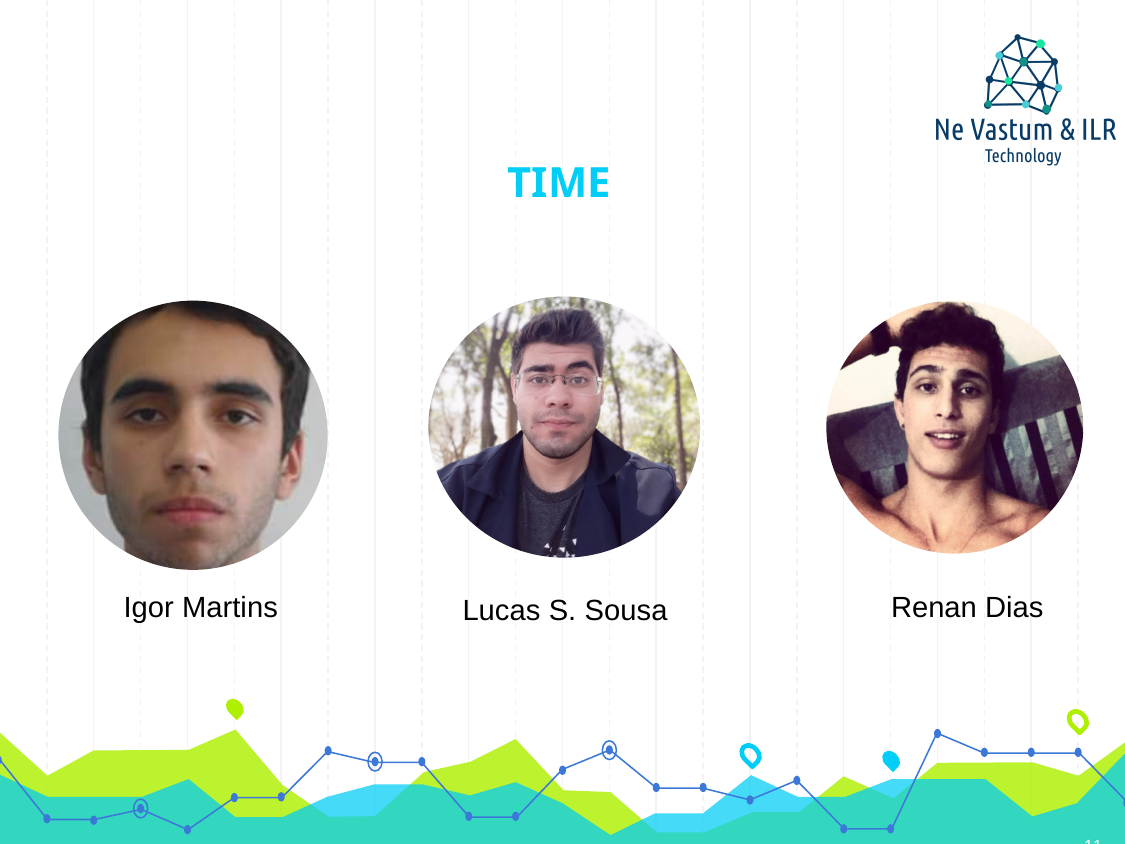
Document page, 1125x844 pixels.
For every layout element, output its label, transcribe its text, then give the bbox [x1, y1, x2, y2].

text_box Renan Dias [840, 580, 1095, 631]
text_box Lucas S. Sousa [438, 583, 692, 634]
picture [428, 296, 701, 558]
title TIME [128, 103, 990, 222]
picture [925, 0, 1125, 199]
picture [826, 300, 1084, 554]
slide_number 11 [1049, 820, 1118, 844]
text_box Igor Martins [74, 580, 328, 631]
picture [58, 300, 328, 571]
